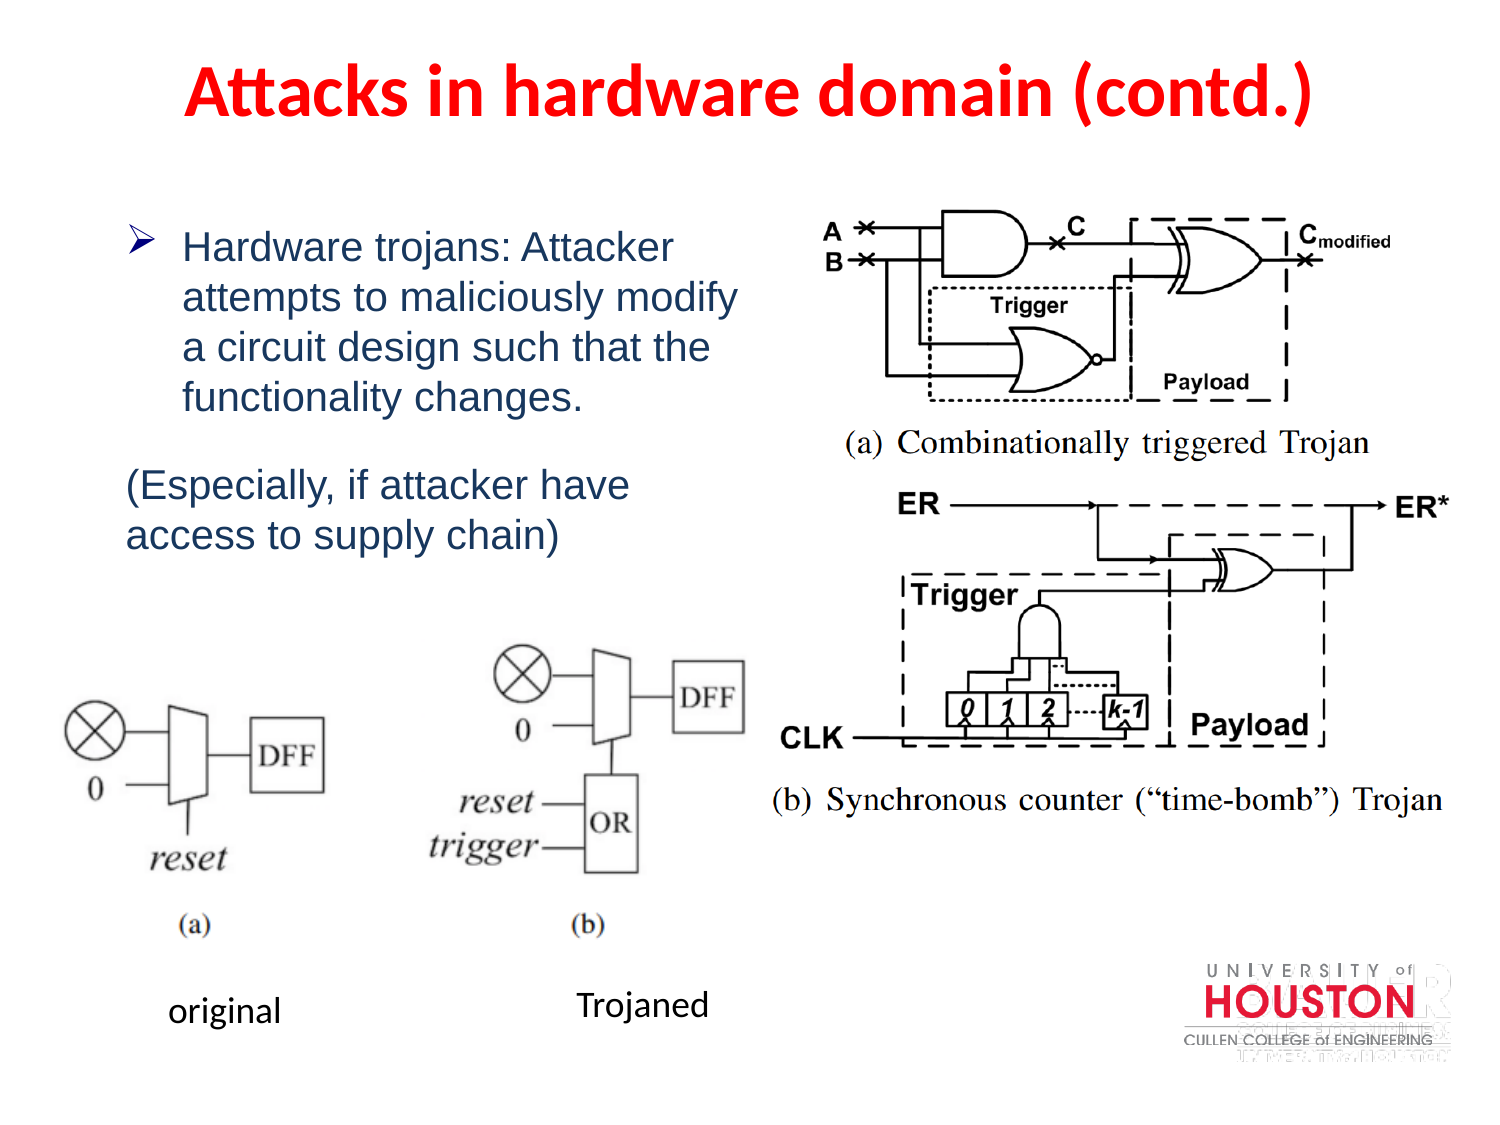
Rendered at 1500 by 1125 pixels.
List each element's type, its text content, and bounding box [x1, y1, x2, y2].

text_box original [153, 978, 359, 1038]
text_box Trojaned [561, 972, 745, 1033]
text_box Hardware trojans: Attacker attempts to maliciously modify a circuit design such that the functionality changes. (Especially, if attacker have access to supply chain) [110, 212, 748, 596]
picture [1183, 963, 1452, 1062]
picture [59, 195, 1463, 947]
text_box Attacks in hardware domain (contd.) [49, 20, 1451, 164]
